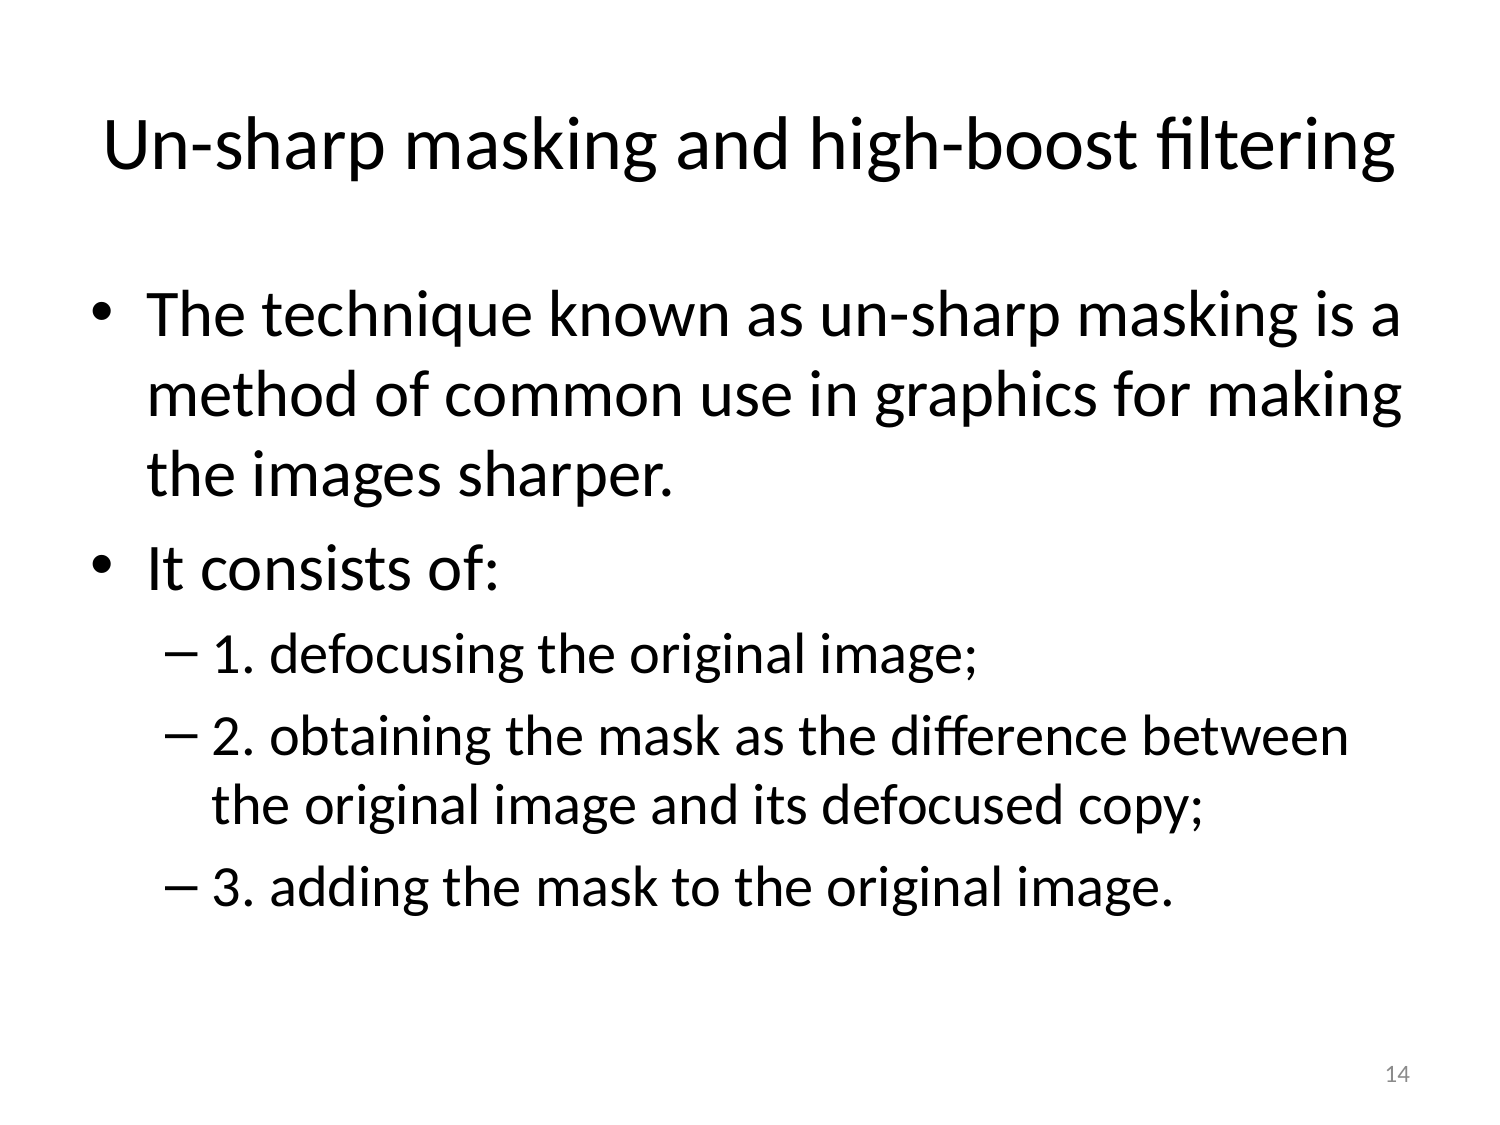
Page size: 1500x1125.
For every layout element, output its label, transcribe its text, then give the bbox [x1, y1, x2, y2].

slide_number 14 [1074, 1042, 1425, 1103]
title Un-sharp masking and high-boost filtering [75, 45, 1425, 233]
list The technique known as un-sharp masking is a method of common use in graphics for making the images sharper. It consists of: 1. defocusing the original image; 2. obtaining the mask as the difference between the original image and its defocused copy; 3. adding the mask to the original image. [75, 262, 1425, 1005]
